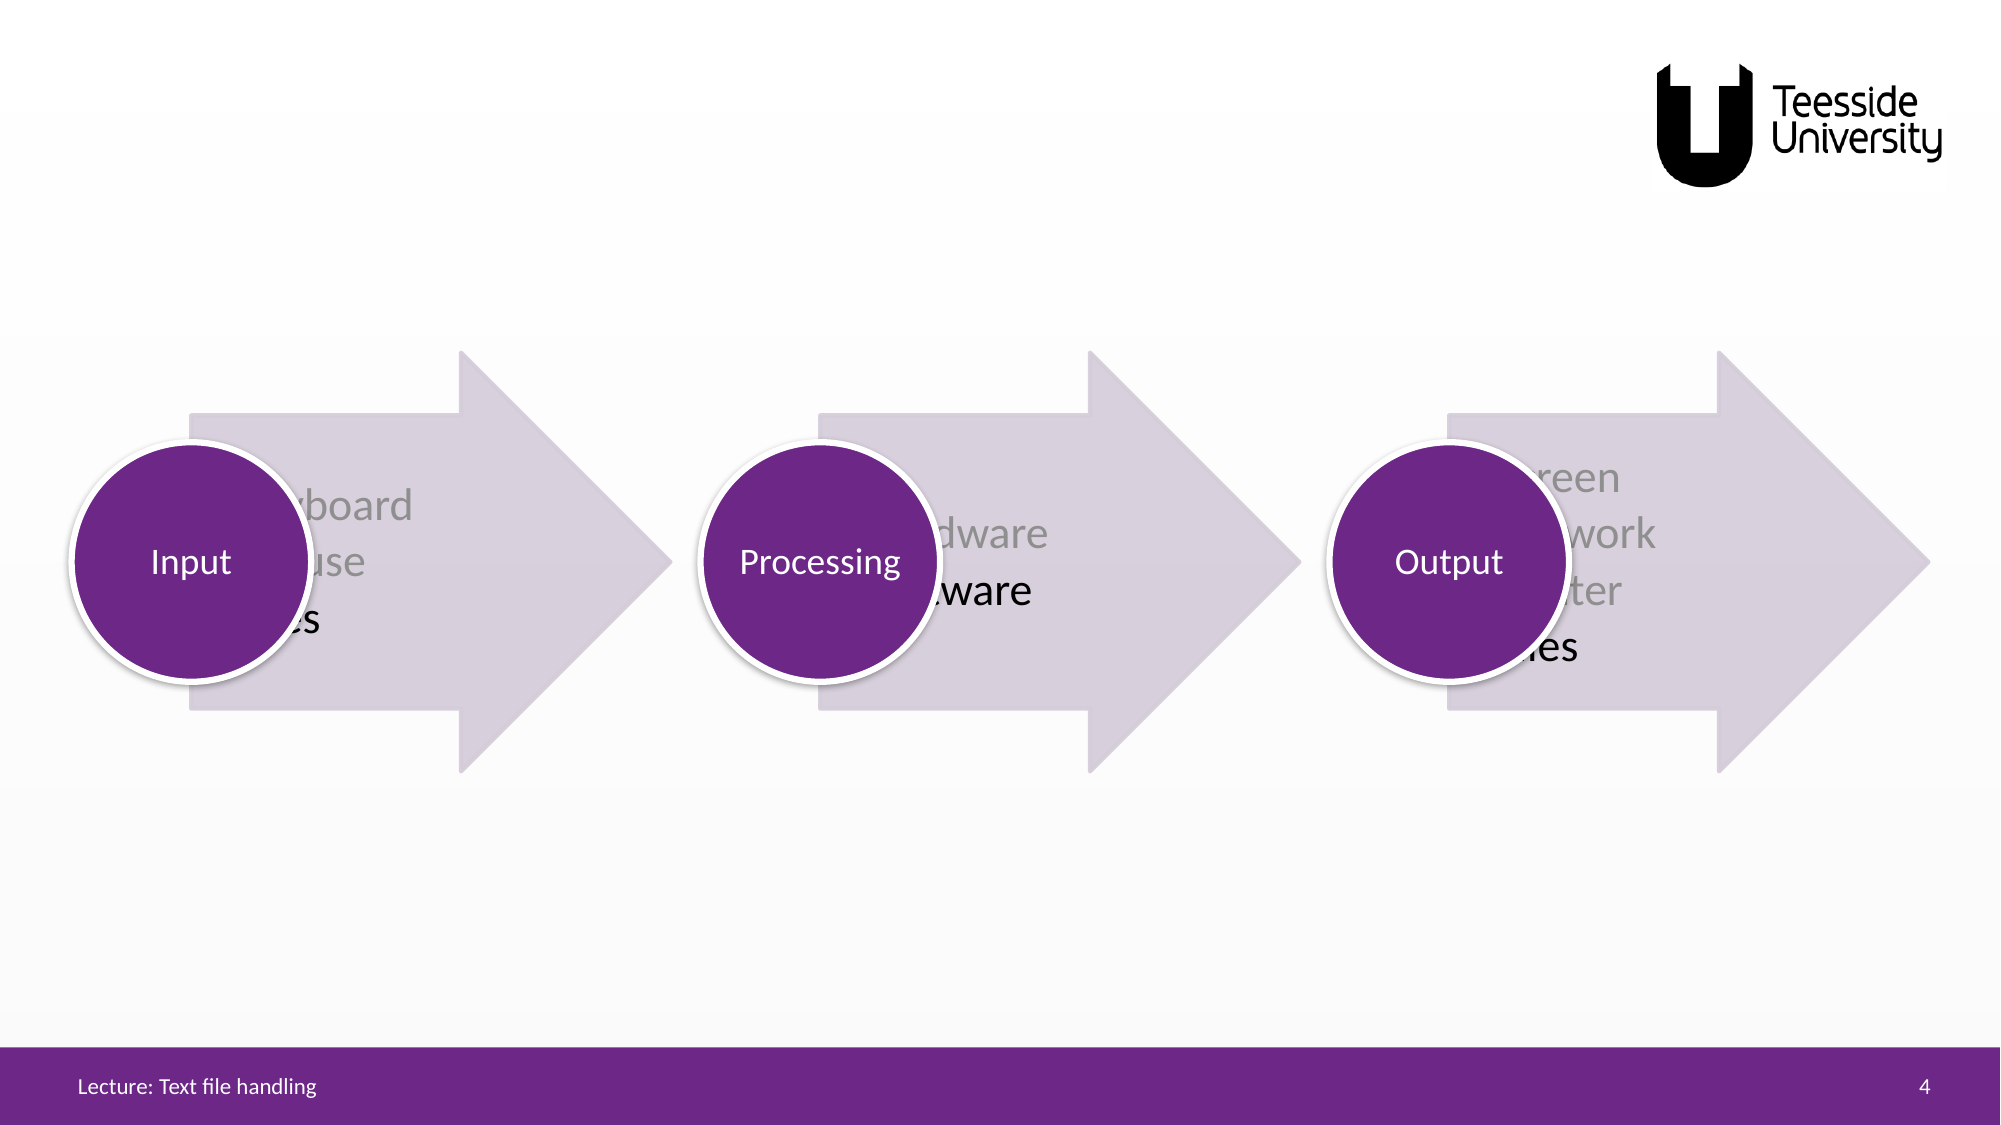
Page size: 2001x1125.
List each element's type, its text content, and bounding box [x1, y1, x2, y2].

picture [1652, 59, 1946, 191]
footer Lecture: Text file handling [62, 1068, 1811, 1103]
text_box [70, 233, 1930, 891]
slide_number 4 [1833, 1068, 1946, 1103]
